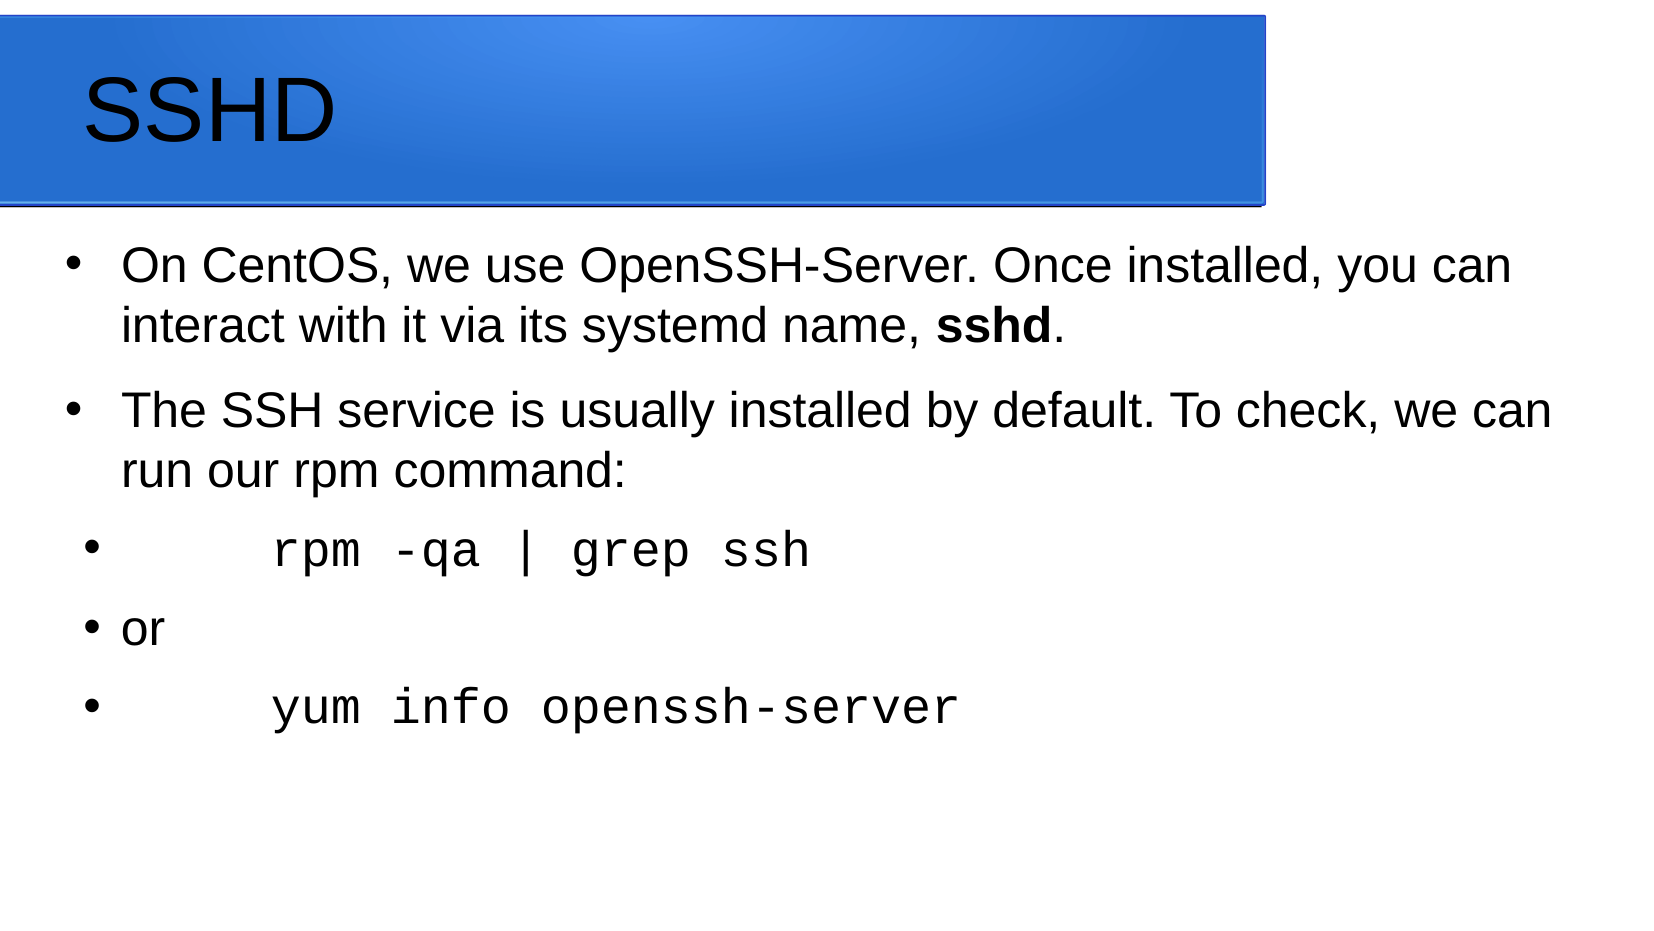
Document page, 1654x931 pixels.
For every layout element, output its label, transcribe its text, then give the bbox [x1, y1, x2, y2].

list On CentOS, we use OpenSSH-Server. Once installed, you can interact with it via its systemd name, sshd. The SSH service is usually installed by default. To check, we can run our rpm command: rpm -qa | grep ssh or yum info openssh-server [64, 232, 1591, 895]
picture [0, 13, 1269, 211]
title SSHD [82, 35, 1235, 189]
